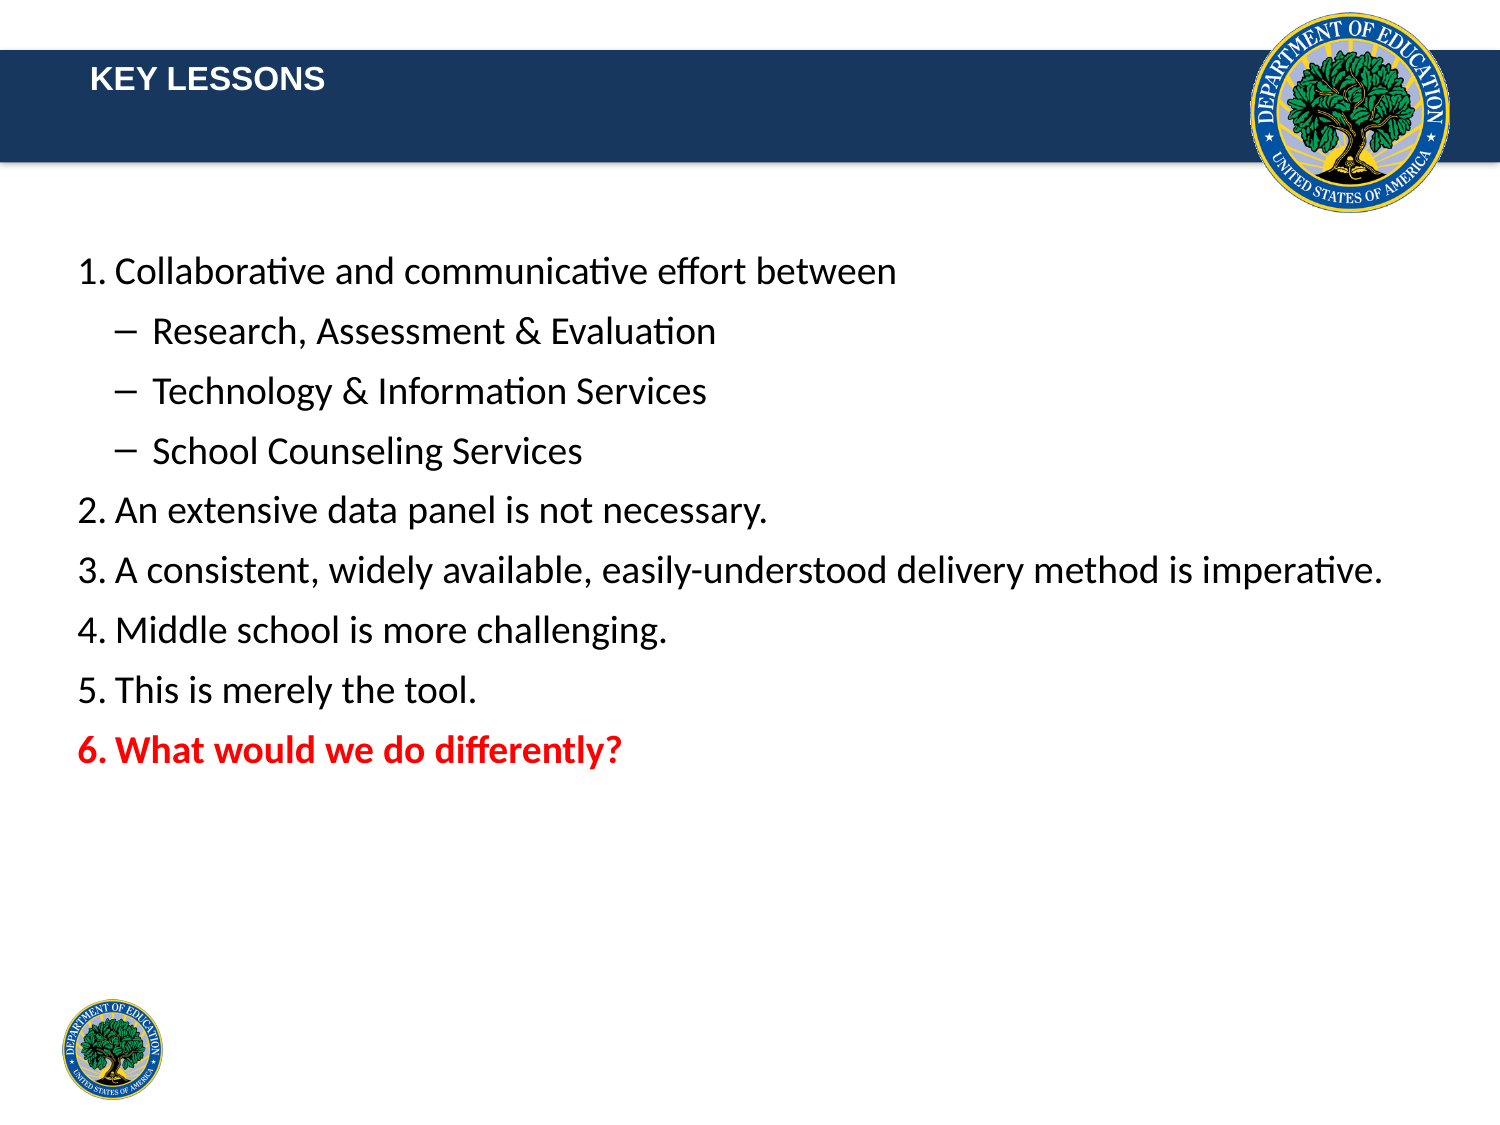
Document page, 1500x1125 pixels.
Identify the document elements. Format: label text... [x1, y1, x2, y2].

text_box KEY LESSONS [74, 49, 1113, 180]
picture [1250, 12, 1450, 213]
picture [62, 1025, 163, 1100]
list Collaborative and communicative effort between Research, Assessment & Evaluation Technology & Information Services School Counseling Services An extensive data panel is not necessary. A consistent, widely available, easily-understood delivery method is imperative. Middle school is more challenging. This is merely the tool. What would we do differently? [62, 237, 1438, 1025]
